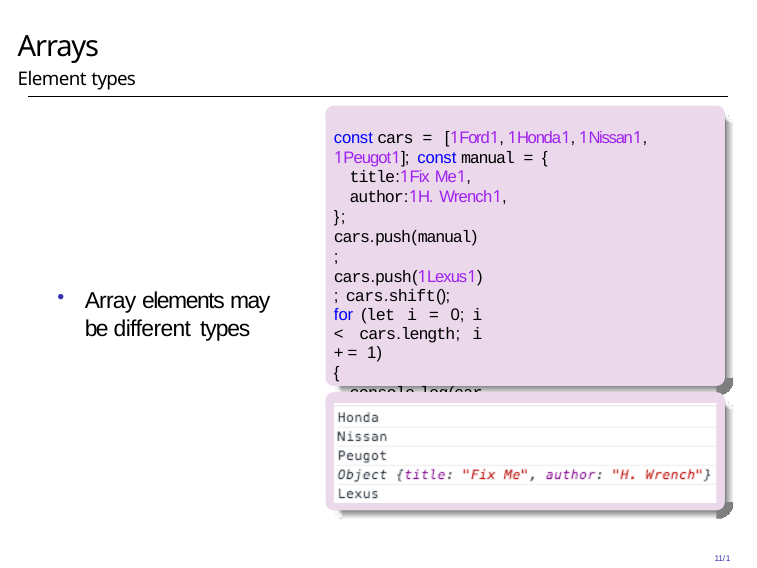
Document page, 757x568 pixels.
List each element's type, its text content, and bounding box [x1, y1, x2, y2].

text_box [325, 399, 725, 511]
text_box [325, 392, 725, 399]
text_box [325, 112, 725, 386]
text_box const cars = [1Ford1, 1Honda1, 1Nissan1, 1Peugot1]; const manual = { title:1Fix Me1, author:1H. Wrench1, }; cars.push(manual); cars.push(1Lexus1); cars.shift(); for (let i = 0; i < cars.length; i += 1) { console.log(cars[i]); } [331, 127, 709, 392]
text_box [725, 122, 734, 378]
text_box [342, 511, 717, 519]
text_box [709, 386, 717, 392]
text_box [325, 105, 725, 112]
text_box Array elements may be different types [55, 285, 275, 342]
text_box [717, 502, 734, 519]
text_box [717, 378, 734, 395]
slide_number 11/1 [710, 552, 735, 568]
title Arrays Element types [15, 27, 741, 122]
text_box [725, 113, 734, 122]
text_box [725, 400, 734, 408]
text_box [725, 408, 734, 502]
text_box [333, 511, 342, 519]
text_box [333, 403, 717, 504]
